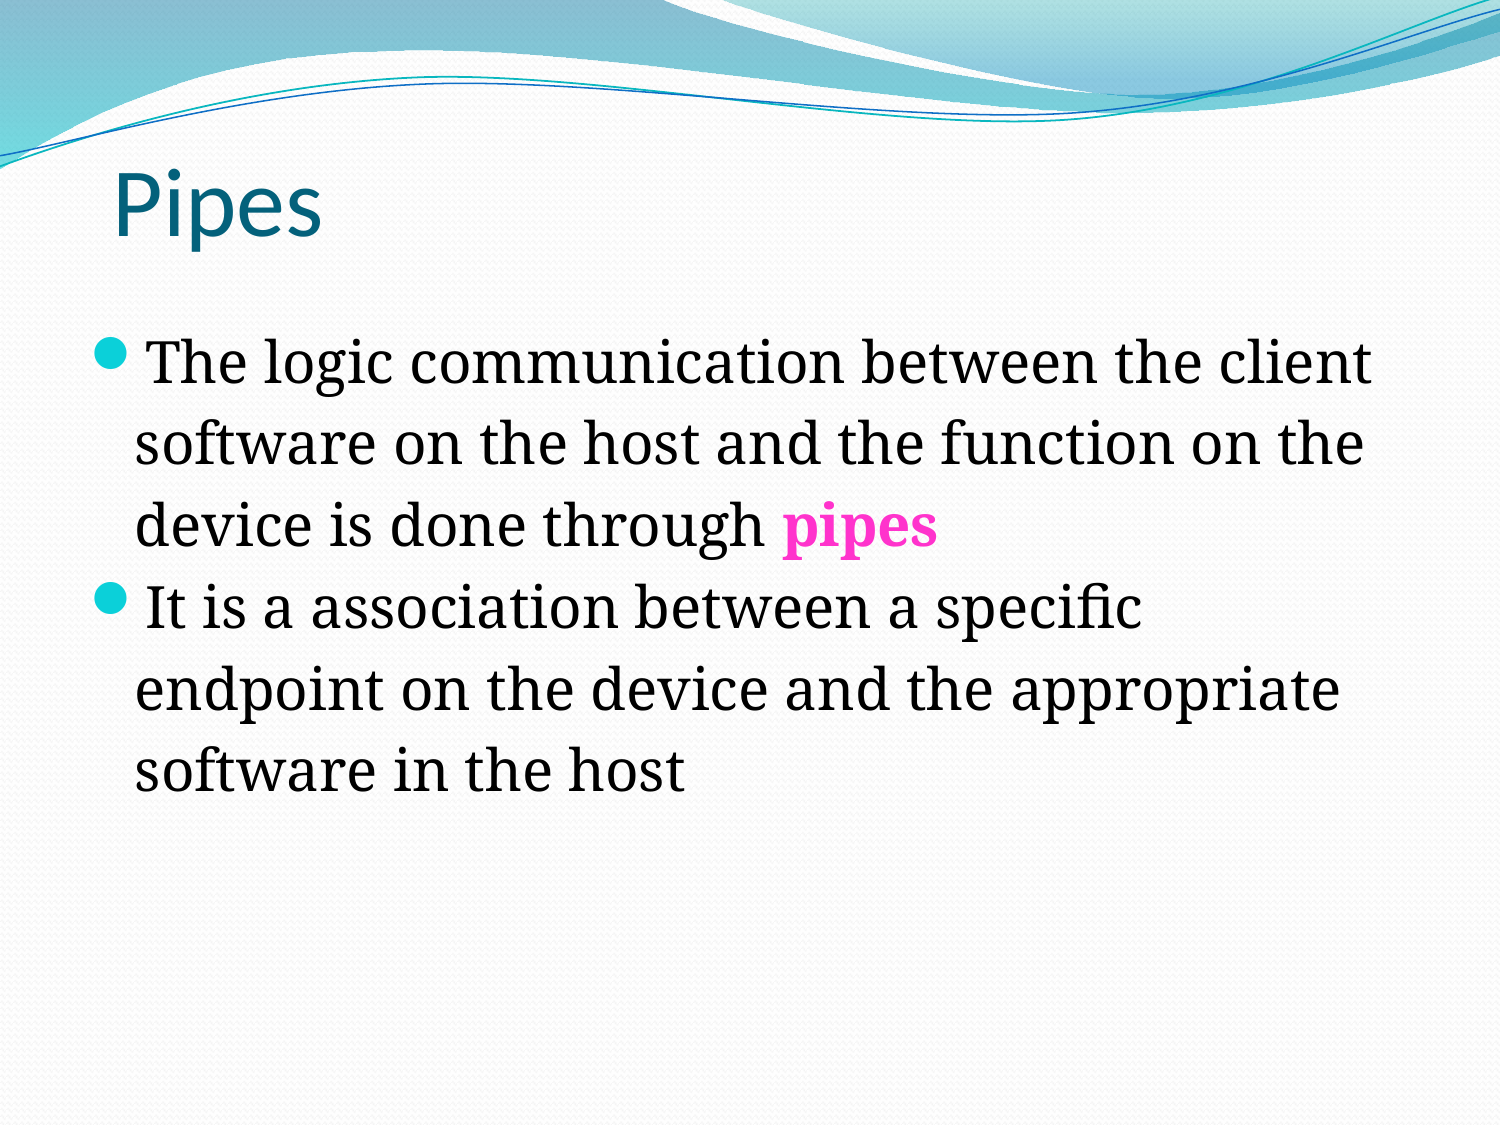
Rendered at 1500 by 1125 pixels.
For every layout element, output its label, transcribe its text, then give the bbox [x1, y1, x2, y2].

title Pipes [112, 131, 1388, 257]
list The logic communication between the client software on the host and the function on the device is done through pipes It is a association between a specific endpoint on the device and the appropriate software in the host [75, 317, 1425, 1038]
